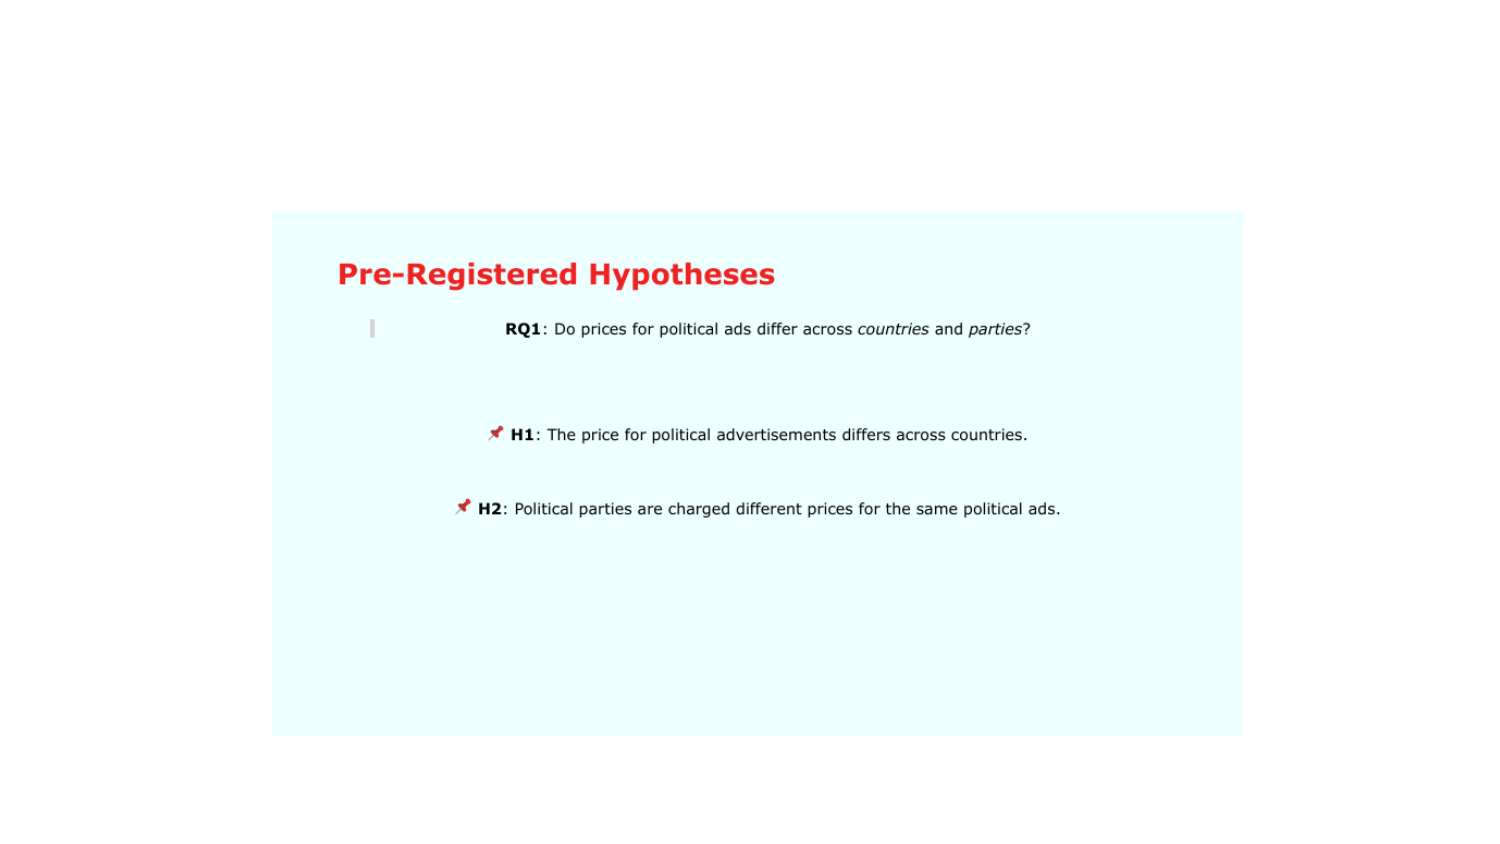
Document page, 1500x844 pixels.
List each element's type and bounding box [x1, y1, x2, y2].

picture [255, 195, 1244, 753]
